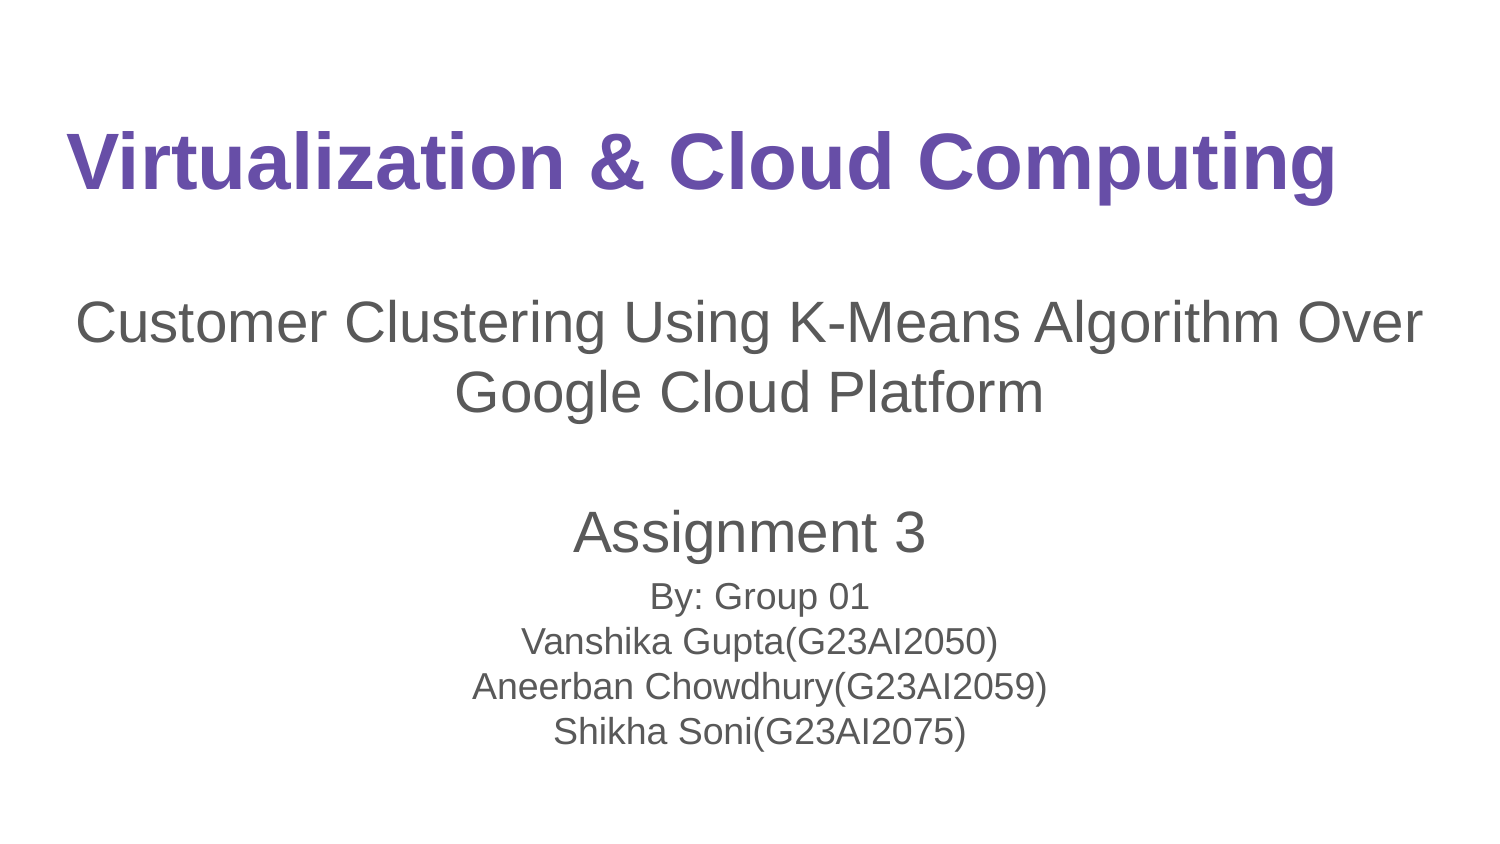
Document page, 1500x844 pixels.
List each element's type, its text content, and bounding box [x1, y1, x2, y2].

subtitle Customer Clustering Using K-Means Algorithm Over Google Cloud Platform Assignment 3 [51, 269, 1449, 583]
title Virtualization & Cloud Computing [51, 74, 1449, 221]
text_box By: Group 01 Vanshika Gupta(G23AI2050) Aneerban Chowdhury(G23AI2059) Shikha Soni(G23AI2075) [266, 557, 1253, 781]
